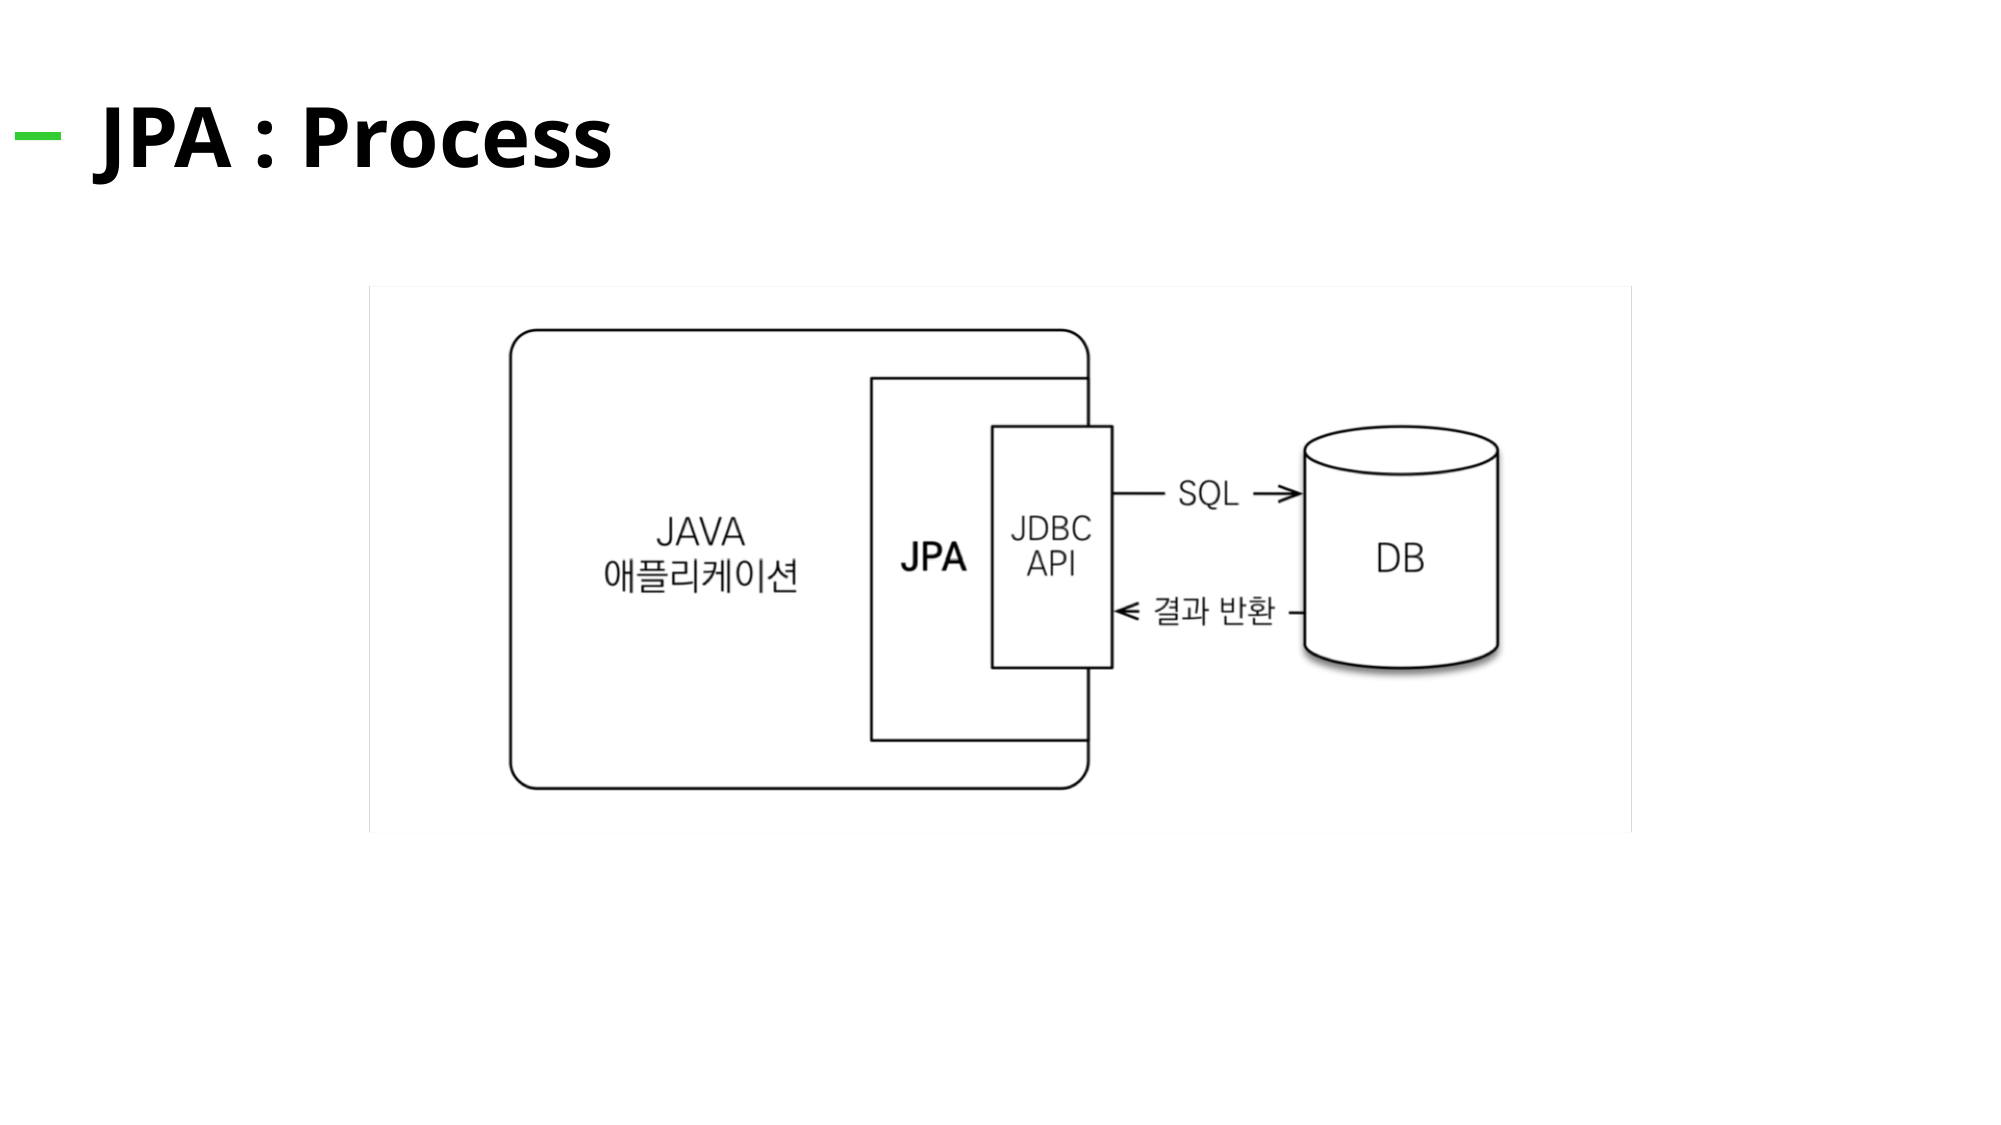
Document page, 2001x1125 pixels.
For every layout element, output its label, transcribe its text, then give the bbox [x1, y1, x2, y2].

picture [0, 265, 2000, 860]
title JPA : Process [84, 31, 1810, 249]
text_box [14, 131, 62, 141]
